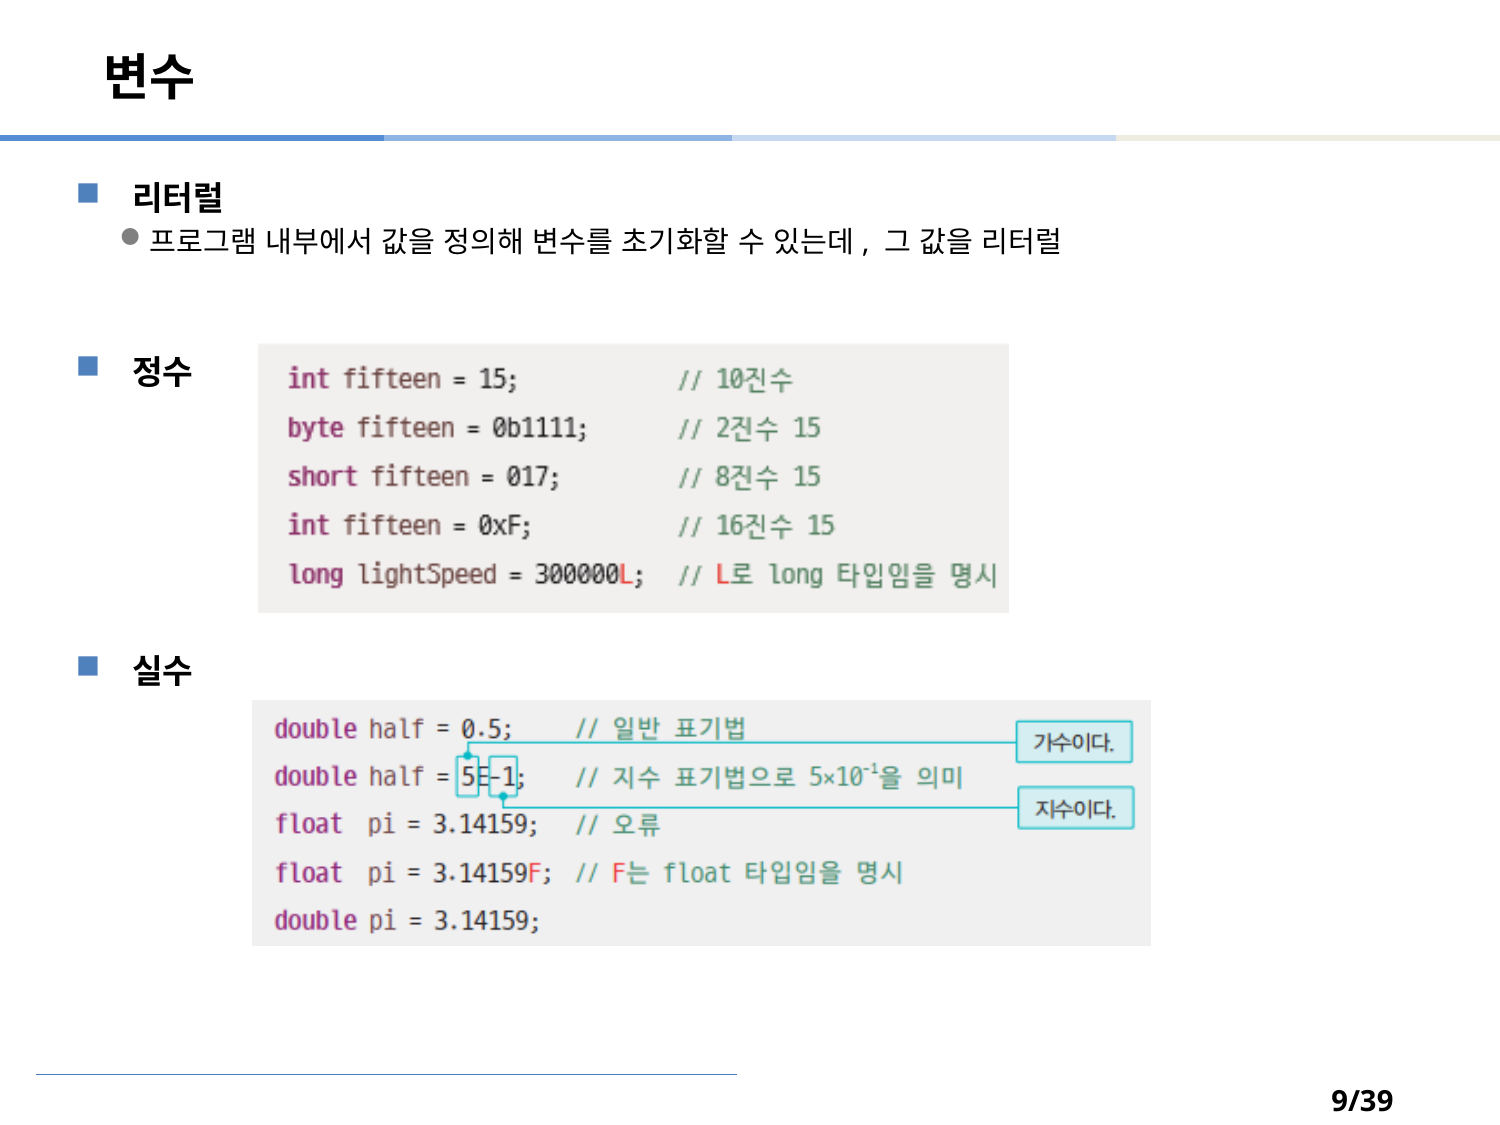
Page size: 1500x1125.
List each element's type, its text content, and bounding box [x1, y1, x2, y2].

list 리터럴 프로그램 내부에서 값을 정의해 변수를 초기화할 수 있는데, 그 값을 리터럴 정수 실수 [60, 149, 1408, 1037]
picture [252, 339, 1009, 613]
title 변수 [88, 30, 1330, 121]
picture [252, 700, 1151, 946]
